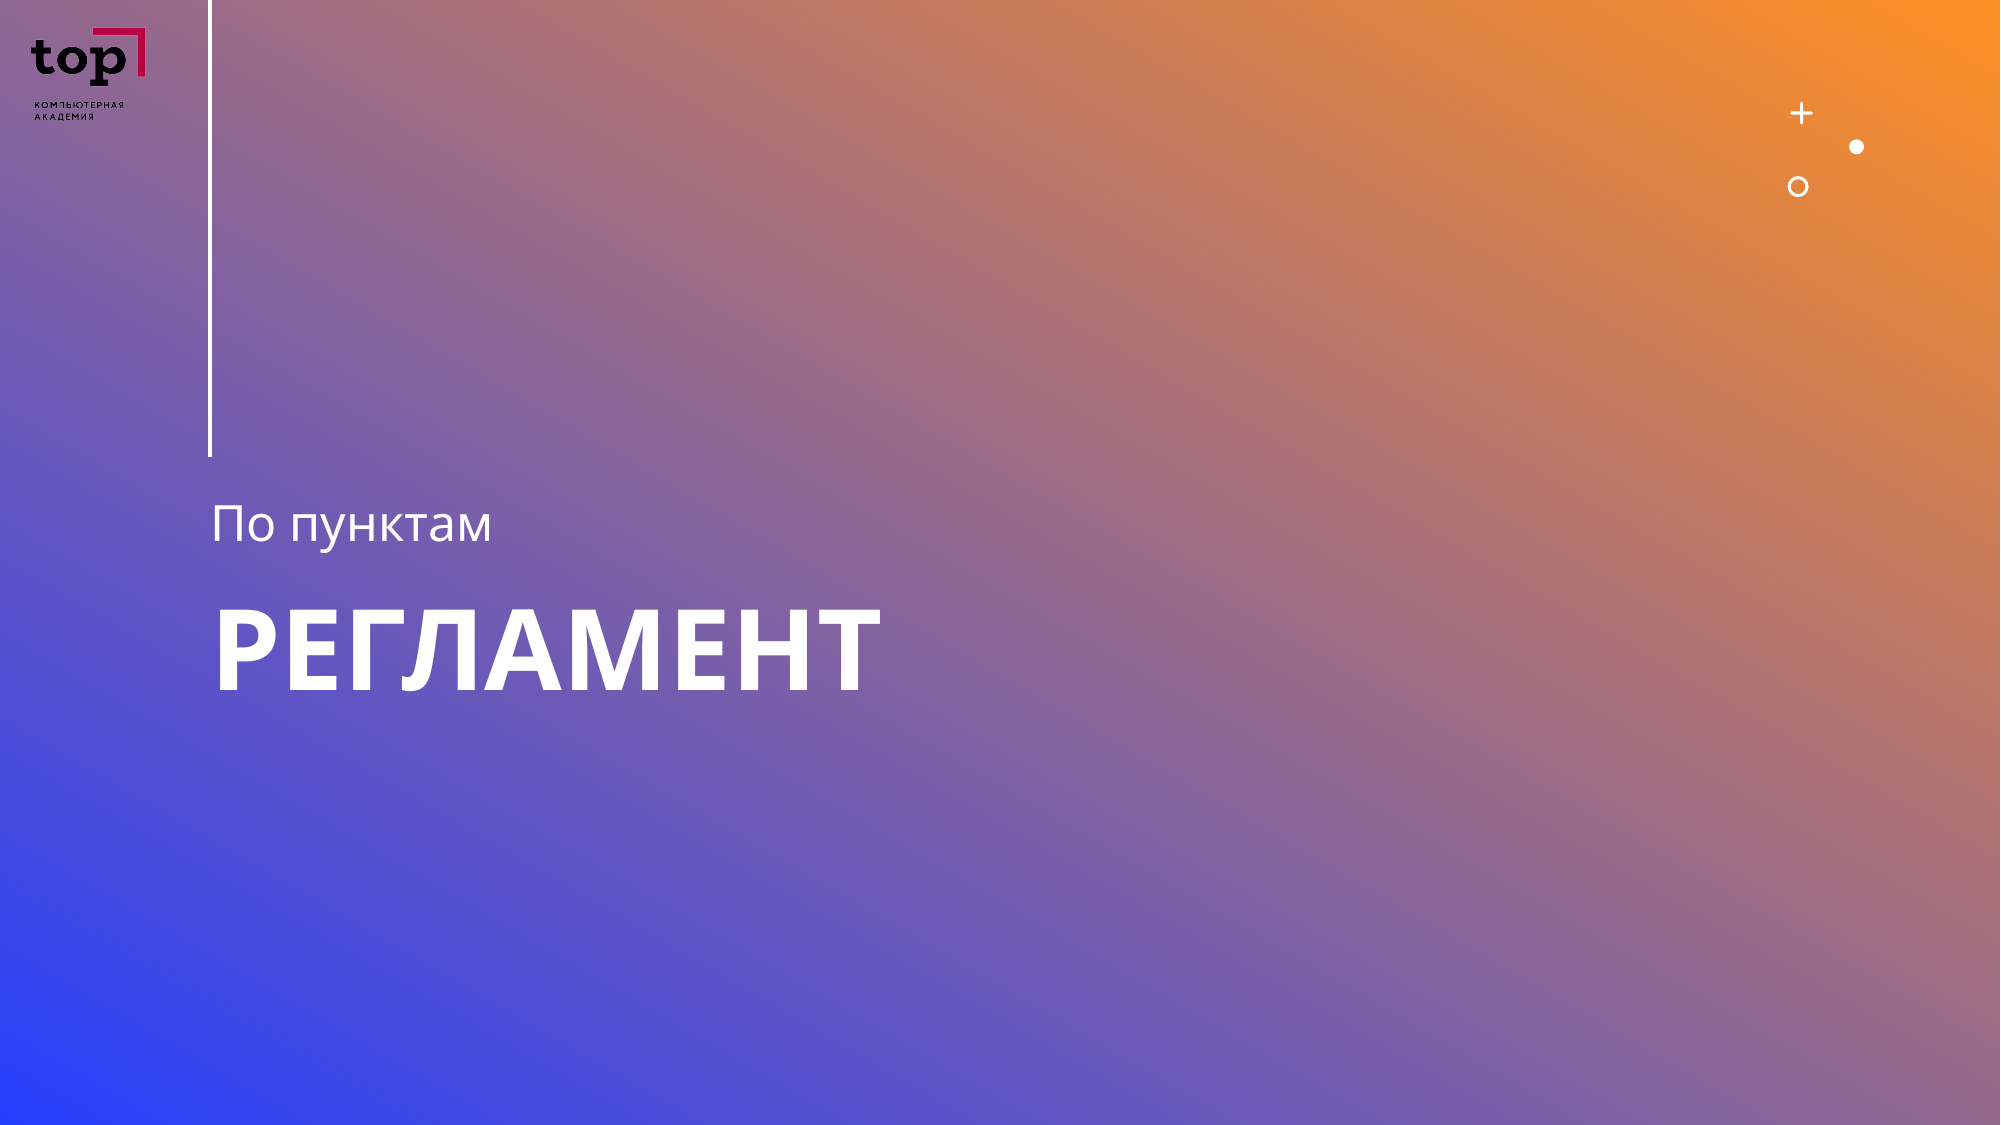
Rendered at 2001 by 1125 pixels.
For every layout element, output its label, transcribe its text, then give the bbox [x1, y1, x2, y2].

picture [0, 21, 161, 136]
title Регламент [210, 554, 1900, 859]
subtitle По пунктам [210, 486, 1900, 552]
